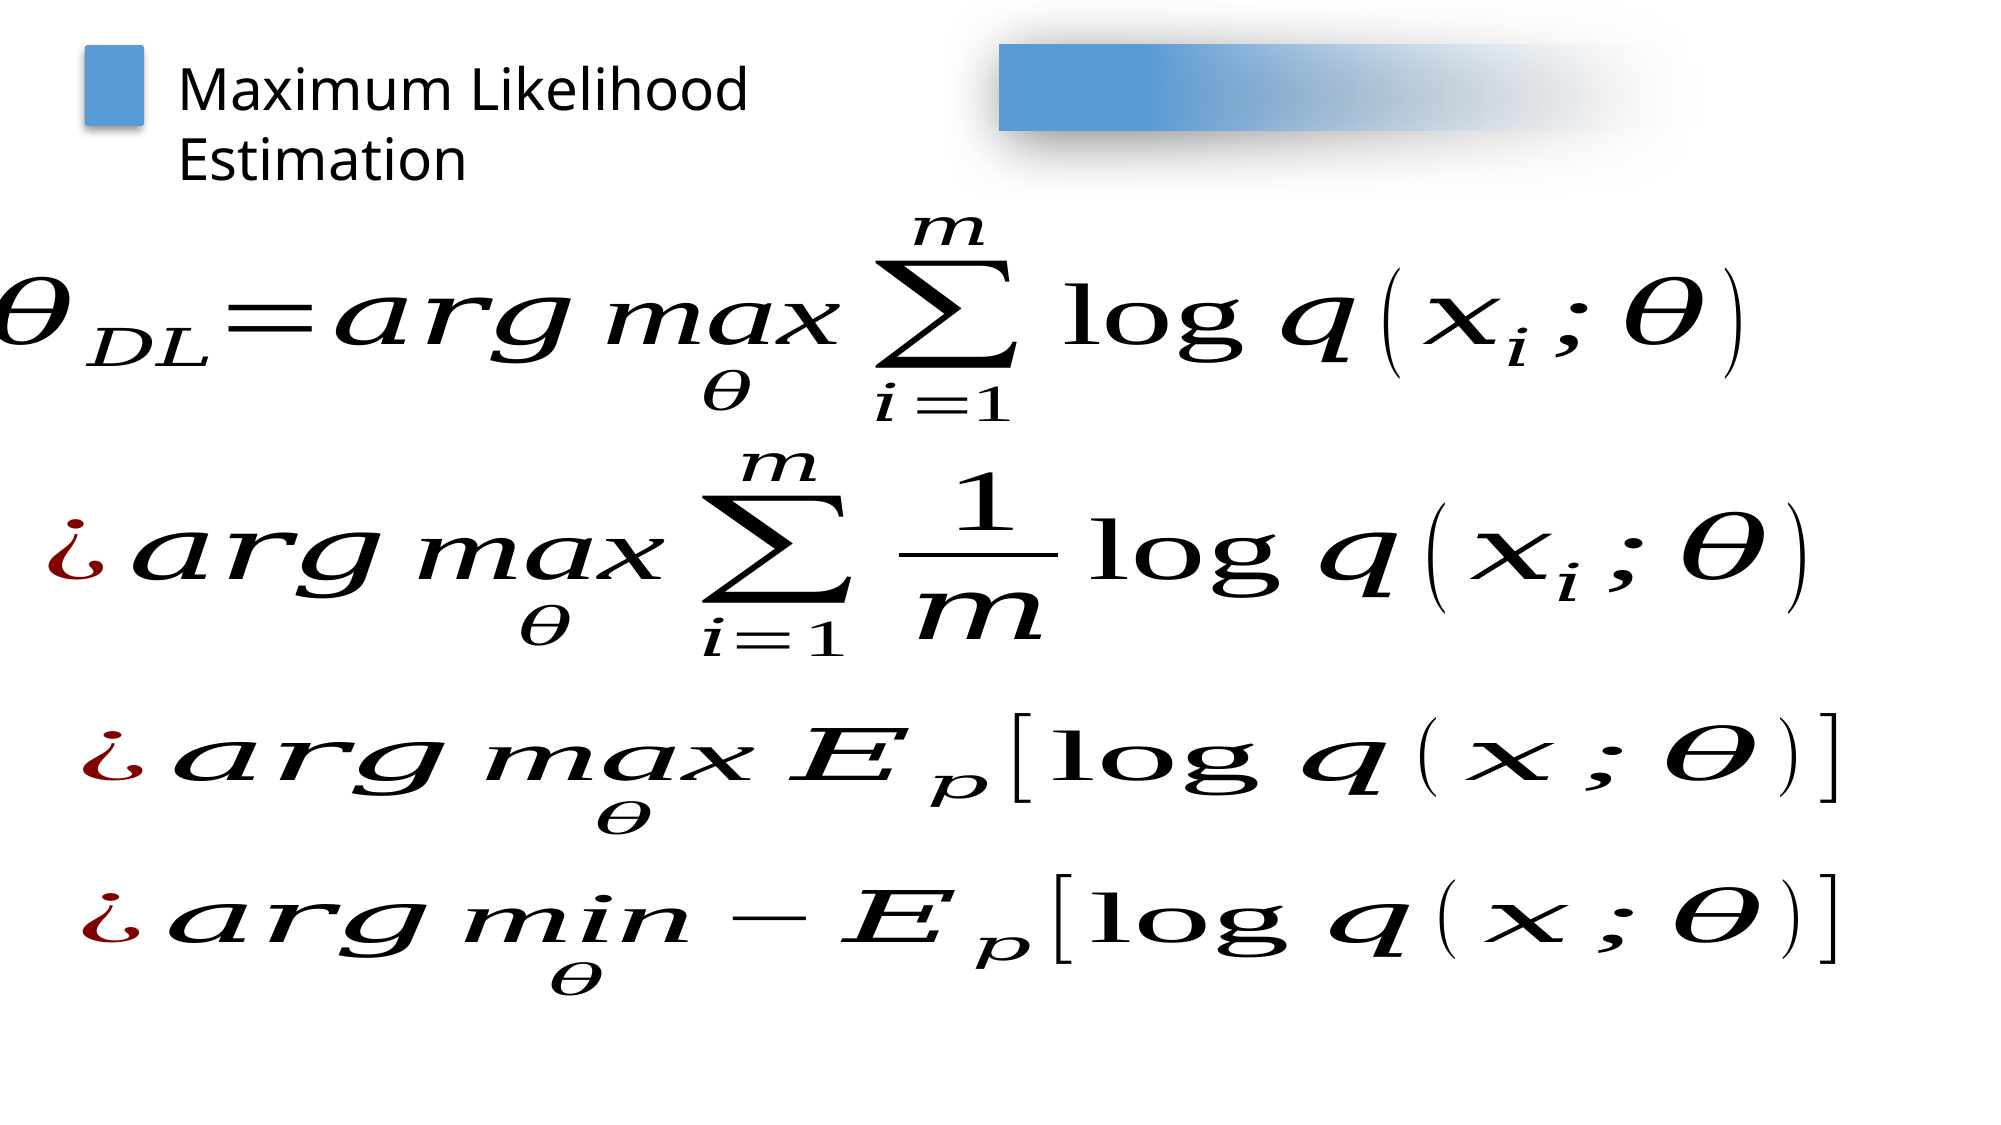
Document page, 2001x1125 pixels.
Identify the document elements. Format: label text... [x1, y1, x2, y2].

text_box Maximum Likelihood Estimation [162, 44, 1000, 200]
text_box [999, 43, 1671, 131]
text_box [83, 44, 146, 127]
